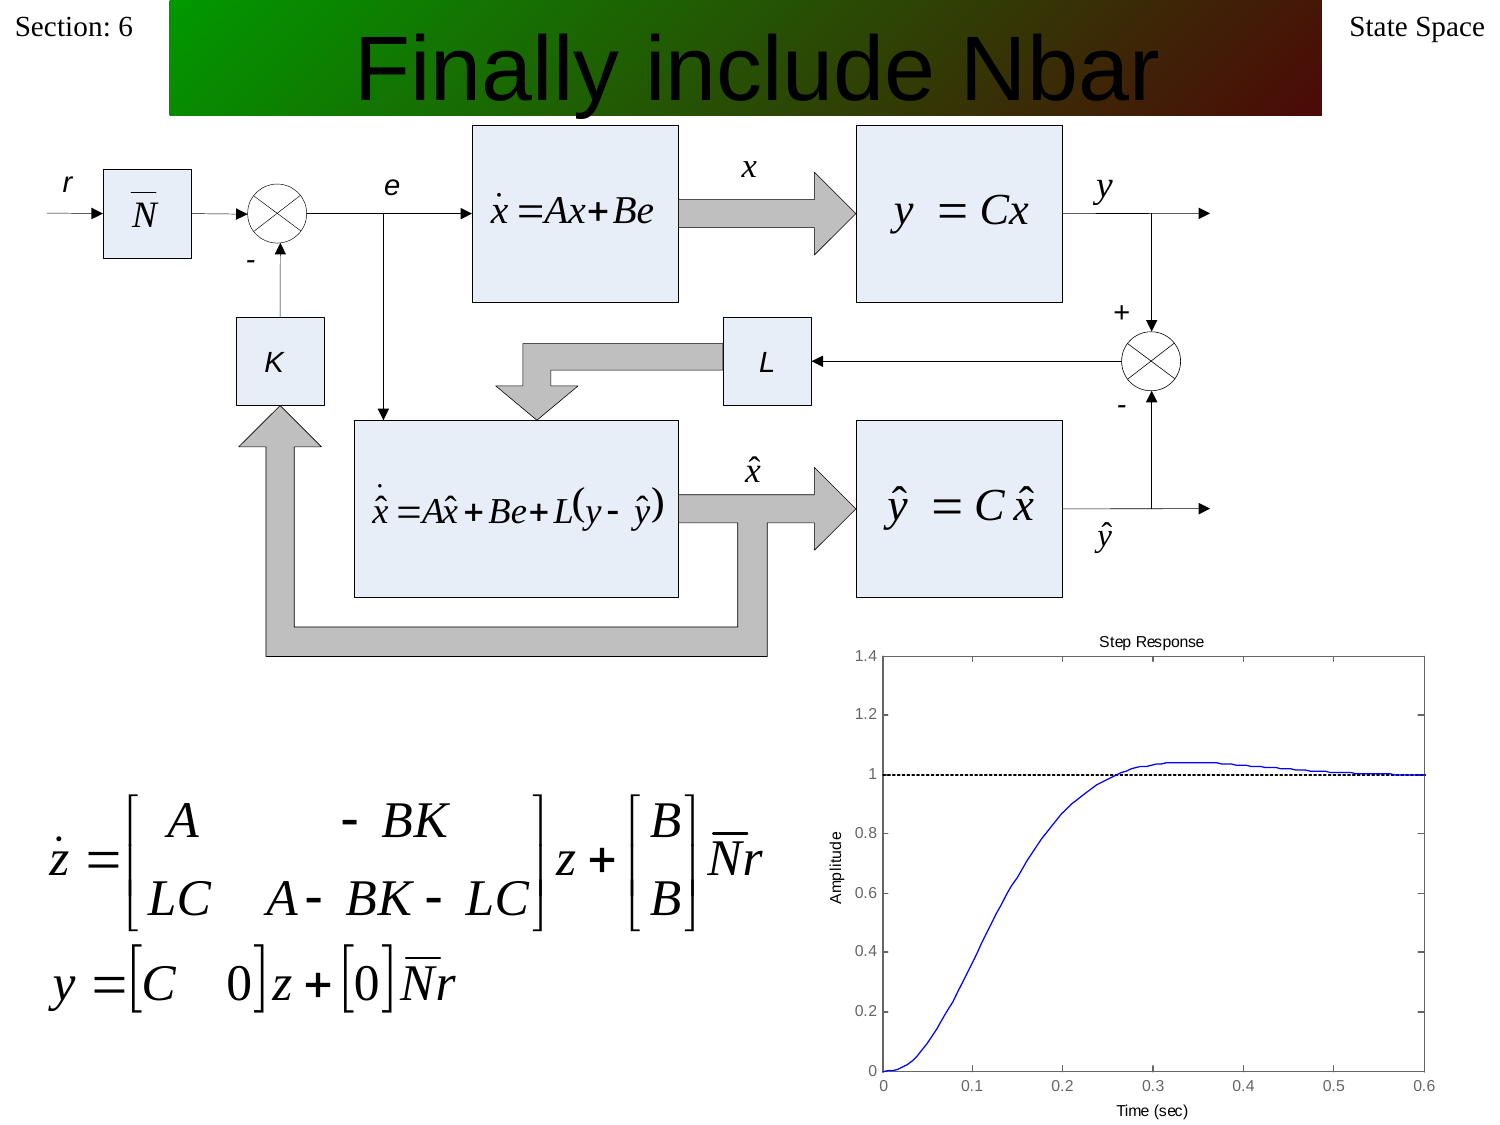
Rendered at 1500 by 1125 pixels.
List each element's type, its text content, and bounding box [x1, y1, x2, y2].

text_box Section: 6 [0, 0, 266, 50]
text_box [39, 782, 774, 1024]
text_box Finally include Nbar [99, 0, 1416, 127]
text_box State Space [1143, 0, 1500, 50]
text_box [24, 121, 1226, 660]
picture [777, 595, 1500, 1125]
